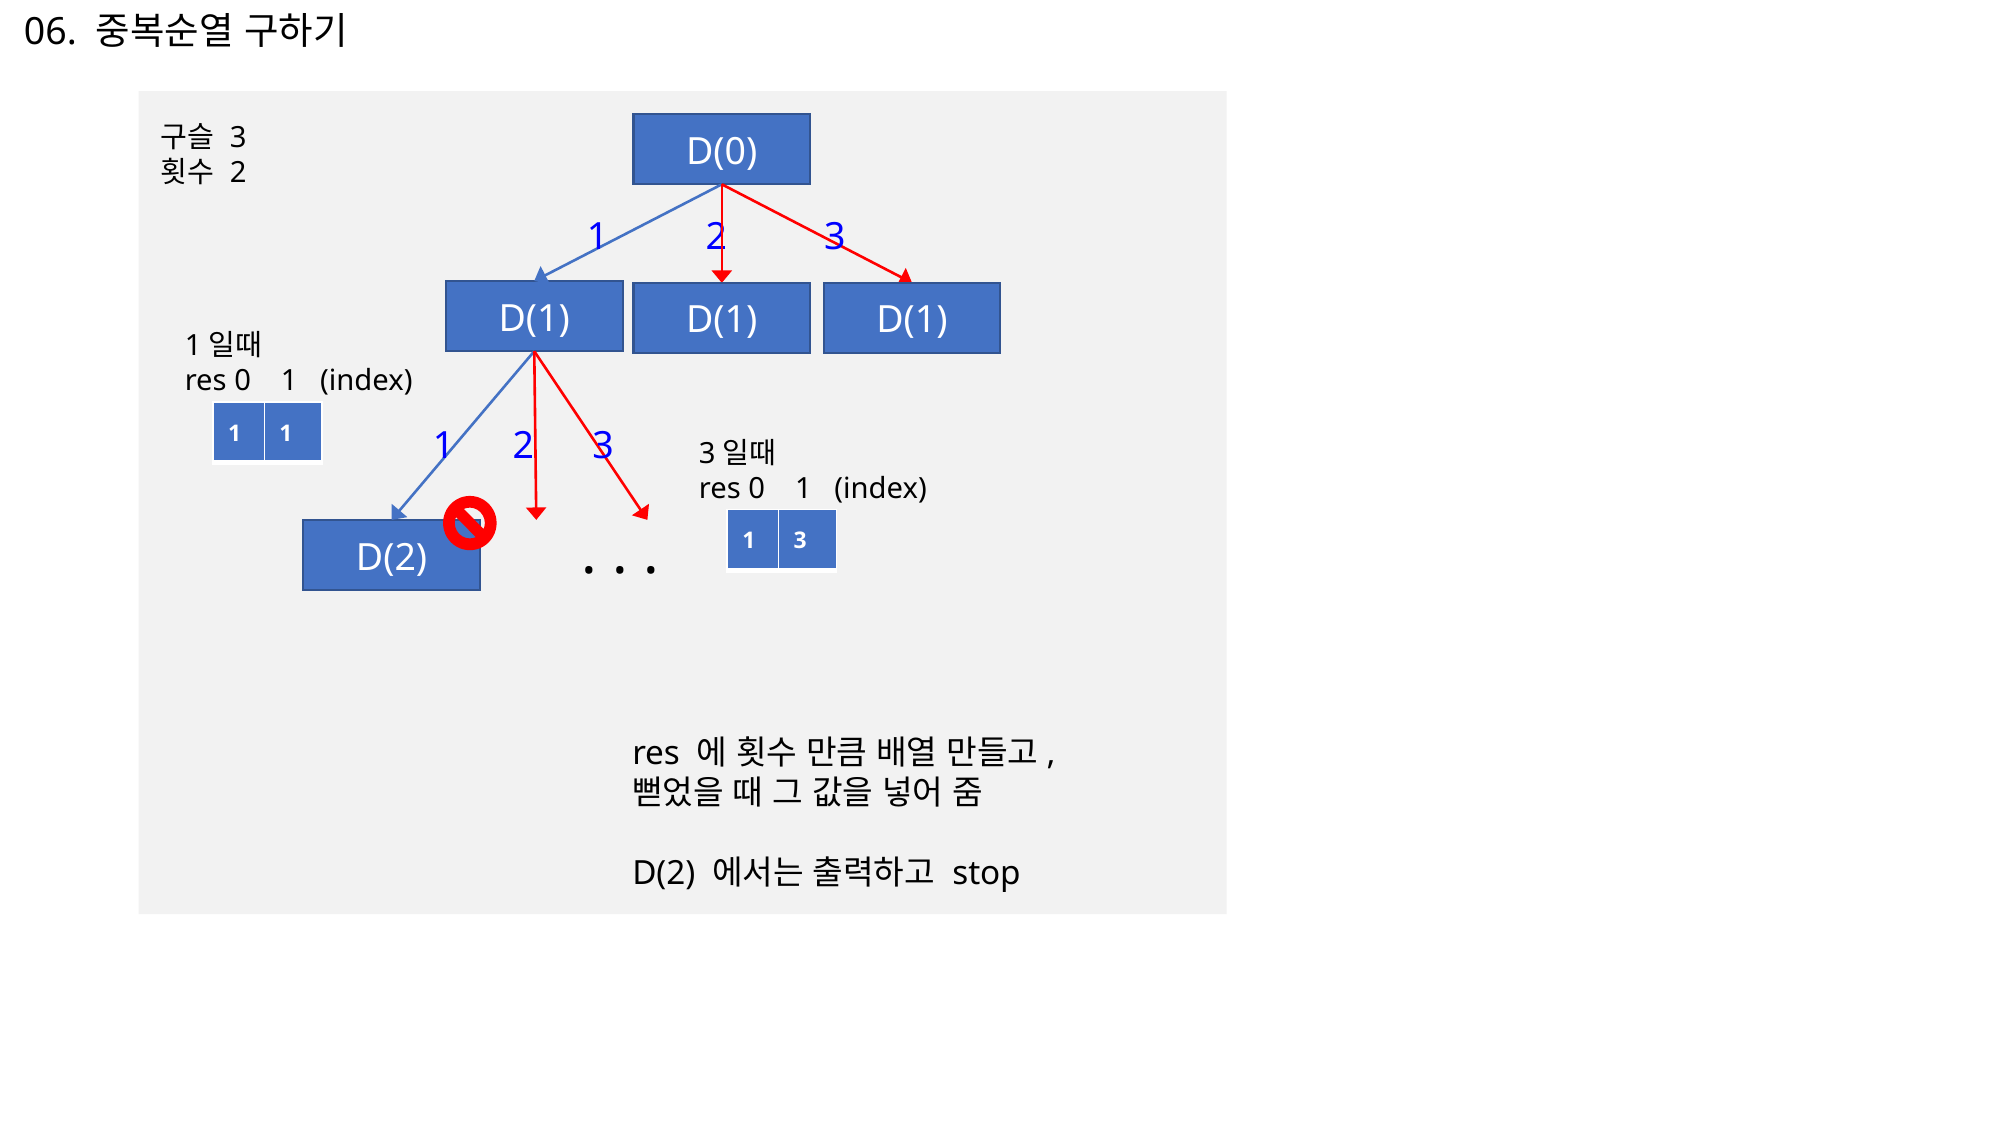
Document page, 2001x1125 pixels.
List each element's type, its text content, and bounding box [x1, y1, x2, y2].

text_box D(0) [632, 113, 811, 184]
text_box res 에 횟수 만큼 배열 만들고, 뻗었을 때 그 값을 넣어 줌 D(2) 에서는 출력하고 stop [617, 723, 1080, 899]
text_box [534, 184, 721, 281]
text_box D(1) [823, 282, 1001, 354]
text_box 3일때 res 0 1 (index) [684, 426, 942, 512]
text_box 1일때 res 0 1 (index) [170, 319, 428, 404]
table_header 1 [265, 404, 321, 460]
table_header 3 [779, 512, 836, 568]
text_box [443, 520, 497, 551]
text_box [391, 351, 534, 520]
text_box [537, 351, 648, 520]
text_box 06. 중복순열 구하기 [9, 0, 363, 60]
text_box D(1) [445, 280, 624, 351]
text_box D(2) [302, 519, 481, 591]
text_box 구슬 3 횟수 2 [145, 111, 262, 196]
text_box [138, 90, 1228, 915]
text_box D(1) [632, 282, 811, 354]
text_box . . . [566, 507, 689, 593]
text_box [722, 184, 913, 283]
table_header 1 [728, 512, 778, 568]
table_header 1 [214, 404, 264, 460]
